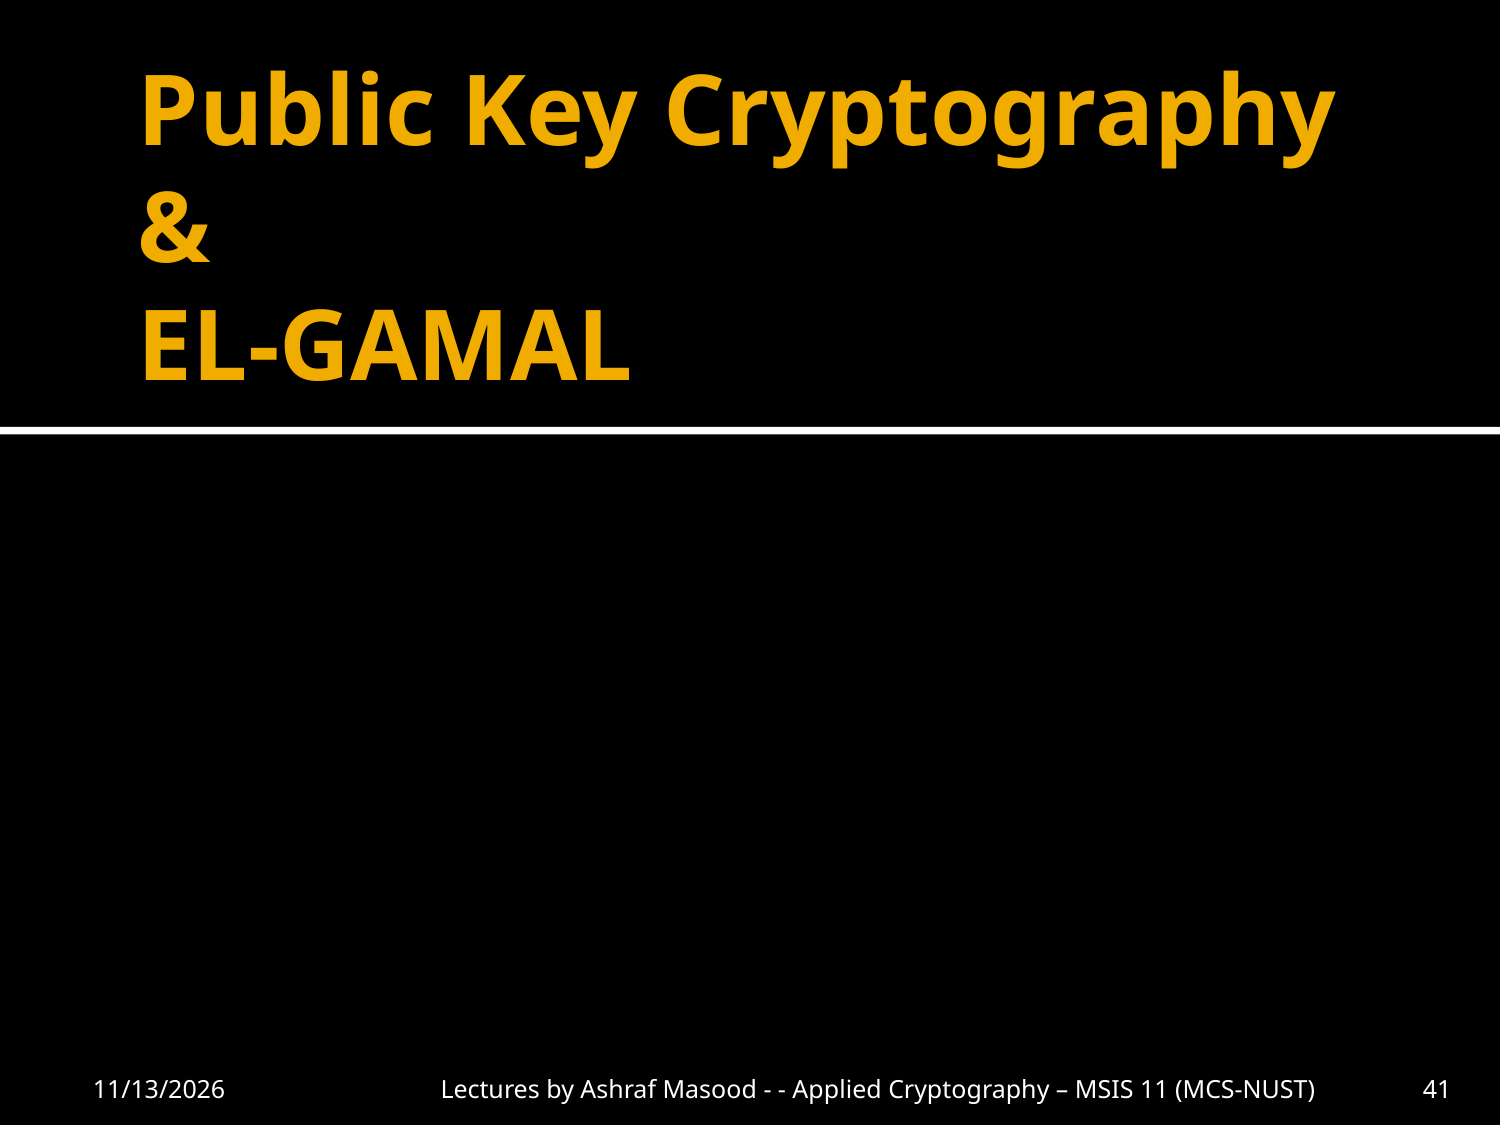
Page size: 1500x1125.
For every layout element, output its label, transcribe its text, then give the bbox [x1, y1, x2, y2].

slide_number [75, 1062, 425, 1108]
footer Lectures by Ashraf Masood - - Applied Cryptography – MSIS 11 (MCS-NUST) [433, 1062, 1337, 1108]
title Public Key Cryptography & EL-GAMAL [123, 131, 1438, 400]
slide_number 41 [1345, 1062, 1467, 1108]
